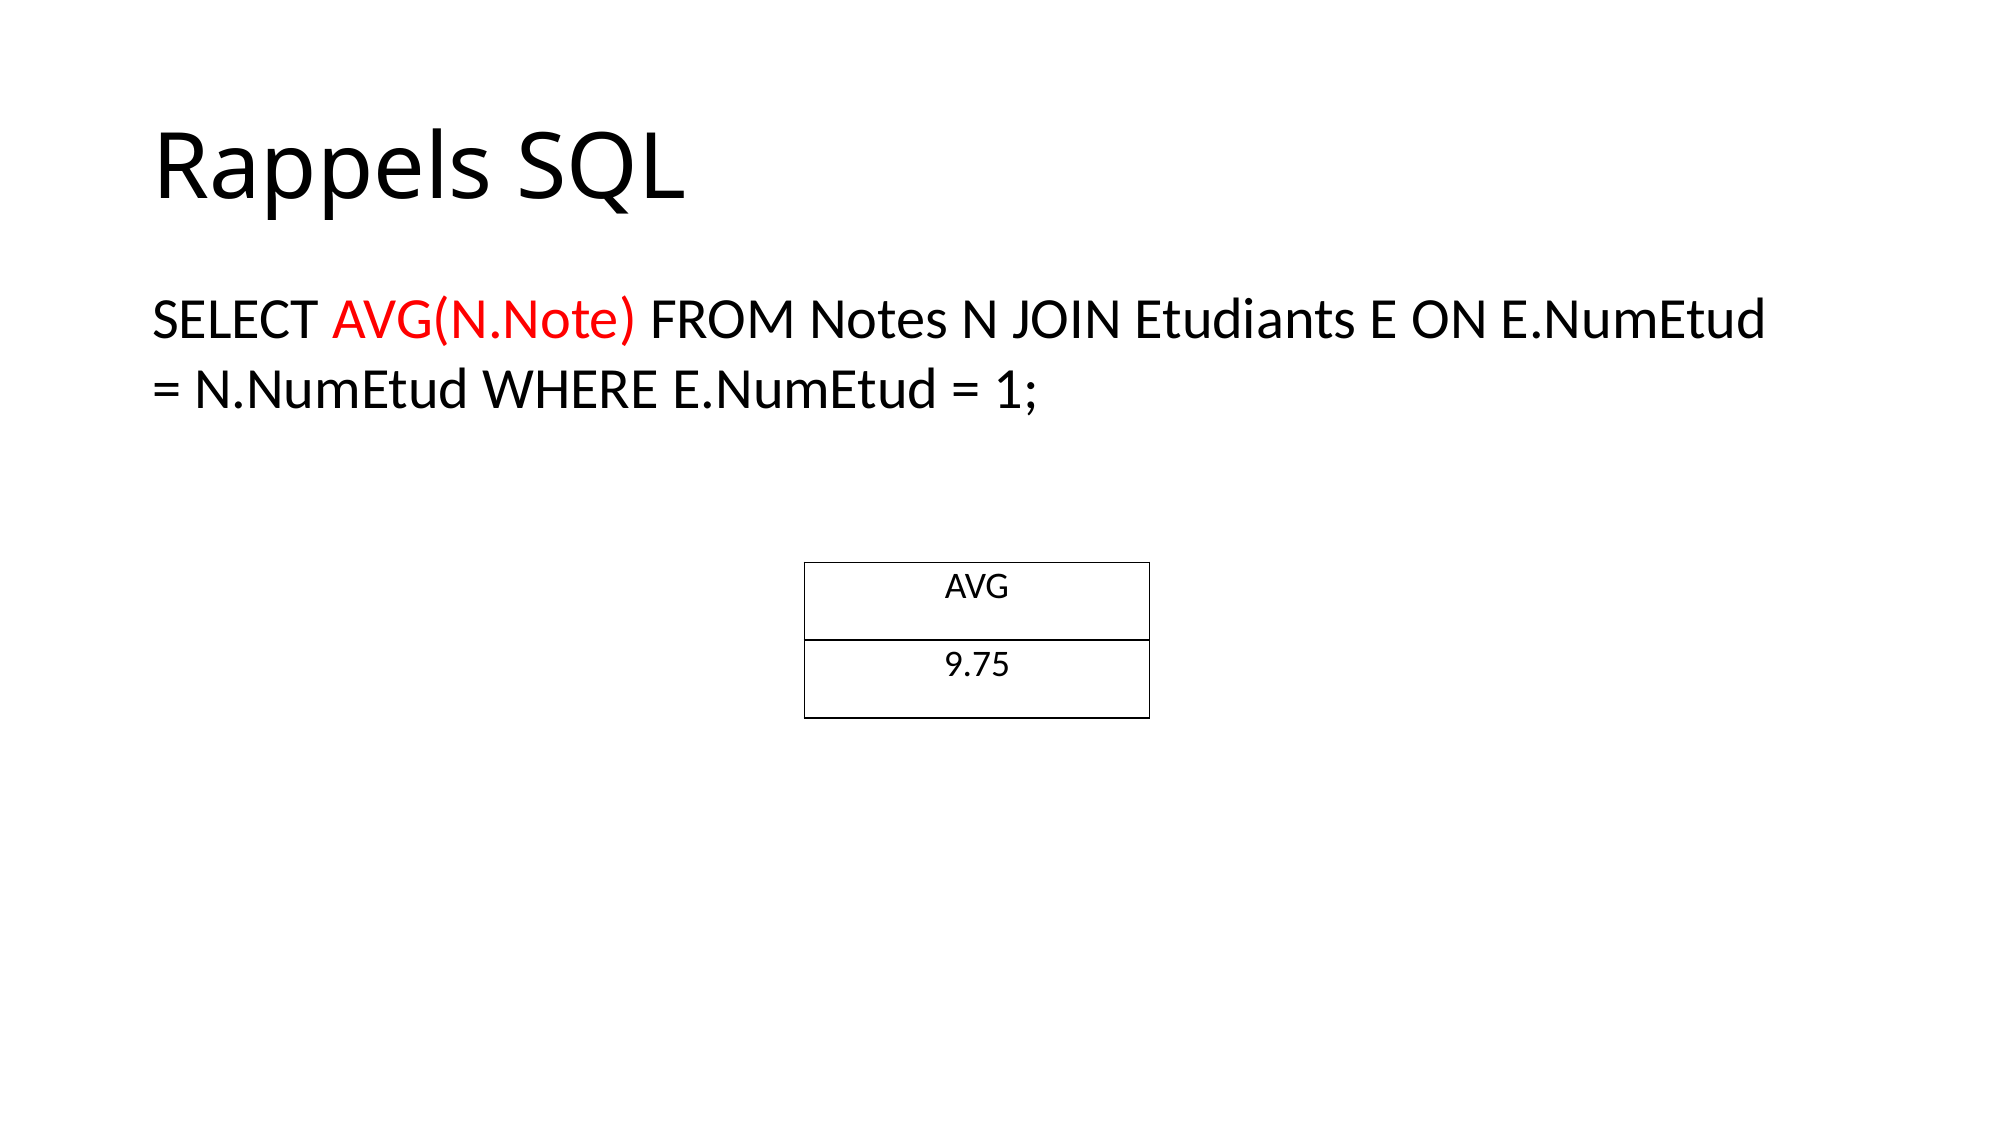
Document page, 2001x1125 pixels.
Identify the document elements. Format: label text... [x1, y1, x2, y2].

table_cell 9.75 [805, 641, 1149, 717]
title Rappels SQL [137, 59, 1863, 278]
table_header AVG [805, 563, 1149, 639]
text_box SELECT AVG(N.Note) FROM Notes N JOIN Etudiants E ON E.NumEtud = N.NumEtud WHERE E.NumEtud = 1; [137, 273, 1817, 428]
